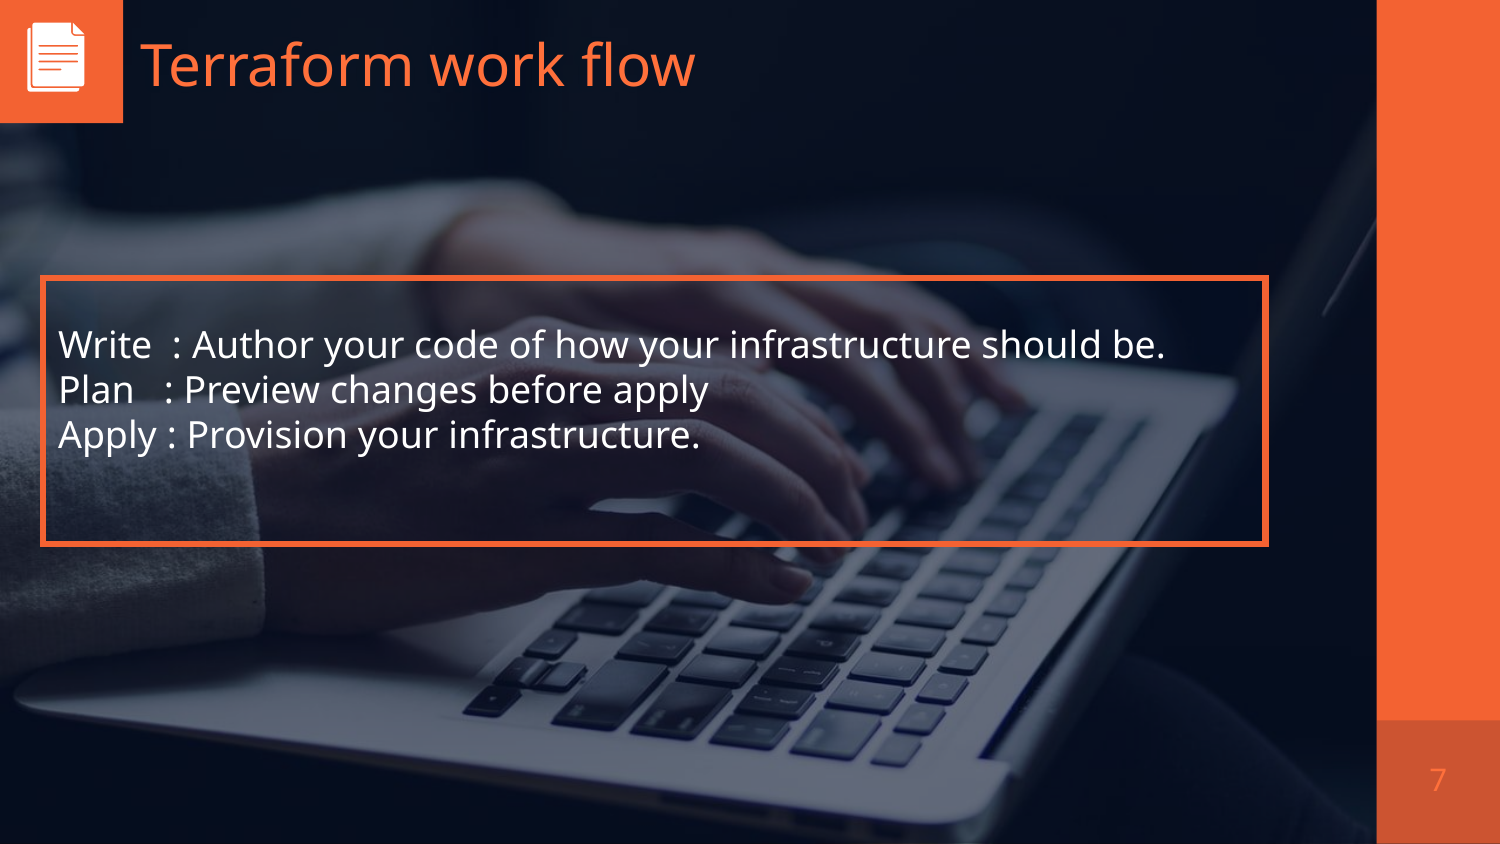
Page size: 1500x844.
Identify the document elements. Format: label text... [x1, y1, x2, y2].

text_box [27, 22, 85, 92]
title Terraform work flow [139, 32, 1286, 103]
text_box Write : Author your code of how your infrastructure should be. Plan : Preview changes before apply Apply : Provision your infrastructure. [43, 277, 1266, 544]
slide_number 7 [1376, 720, 1500, 844]
